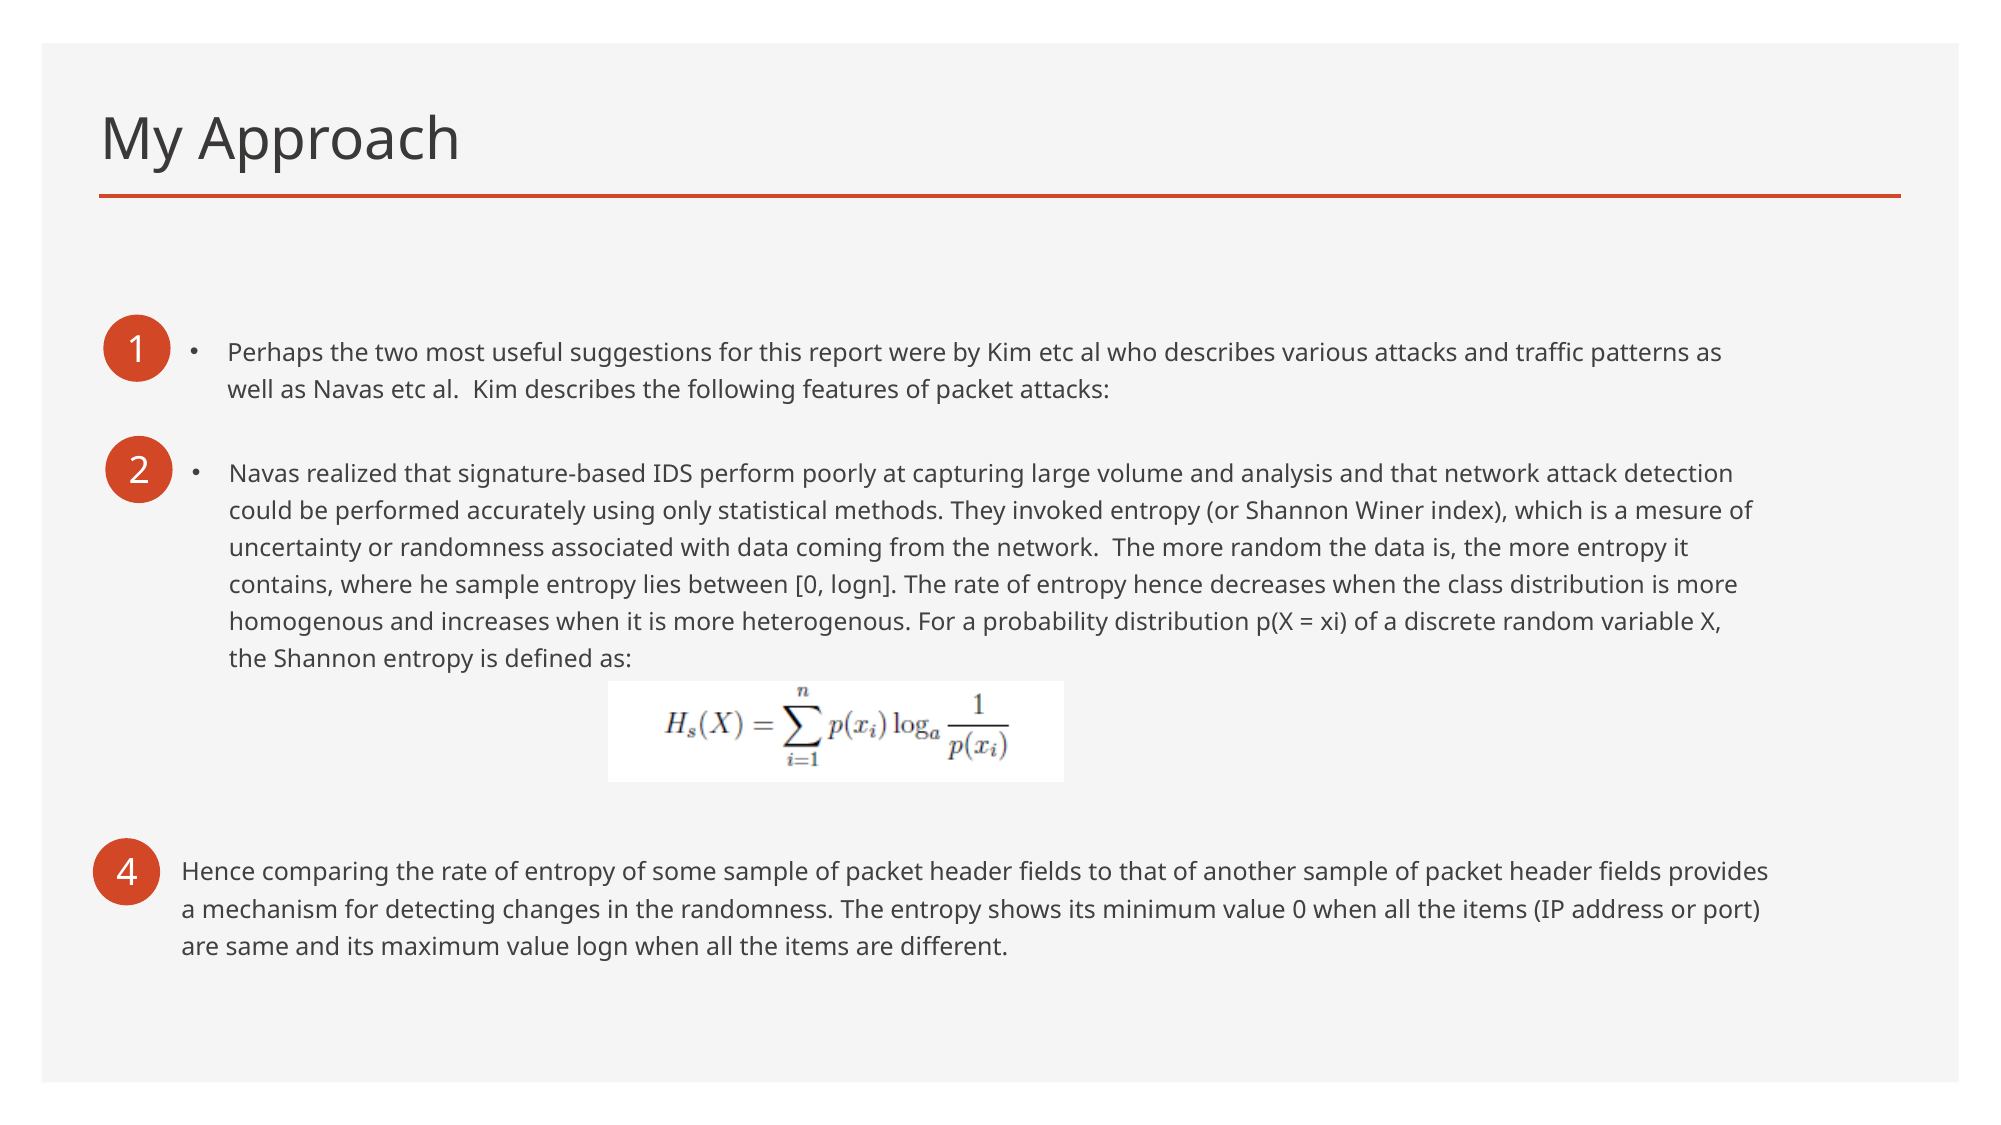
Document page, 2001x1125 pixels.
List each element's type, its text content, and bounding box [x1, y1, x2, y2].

picture [608, 681, 1064, 782]
title My Approach [85, 73, 1214, 179]
text_box Navas realized that signature-based IDS perform poorly at capturing large volume and analysis and that network attack detection could be performed accurately using only statistical methods. They invoked entropy (or Shannon Winer index), which is a mesure of uncertainty or randomness associated with data coming from the network. The more random the data is, the more entropy it contains, where he sample entropy lies between [0, logn]. The rate of entropy hence decreases when the class distribution is more homogenous and increases when it is more heterogenous. For a probability distribution p(X = xi) of a discrete random variable X, the Shannon entropy is defined as: [176, 442, 1773, 682]
text_box Perhaps the two most useful suggestions for this report were by Kim etc al who describes various attacks and traffic patterns as well as Navas etc al. Kim describes the following features of packet attacks: [174, 321, 1759, 442]
text_box Hence comparing the rate of entropy of some sample of packet header fields to that of another sample of packet header fields provides a mechanism for detecting changes in the randomness. The entropy shows its minimum value 0 when all the items (IP address or port) are same and its maximum value logn when all the items are different. [166, 840, 1803, 1024]
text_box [91, 314, 184, 382]
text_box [93, 435, 186, 504]
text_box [81, 838, 173, 906]
